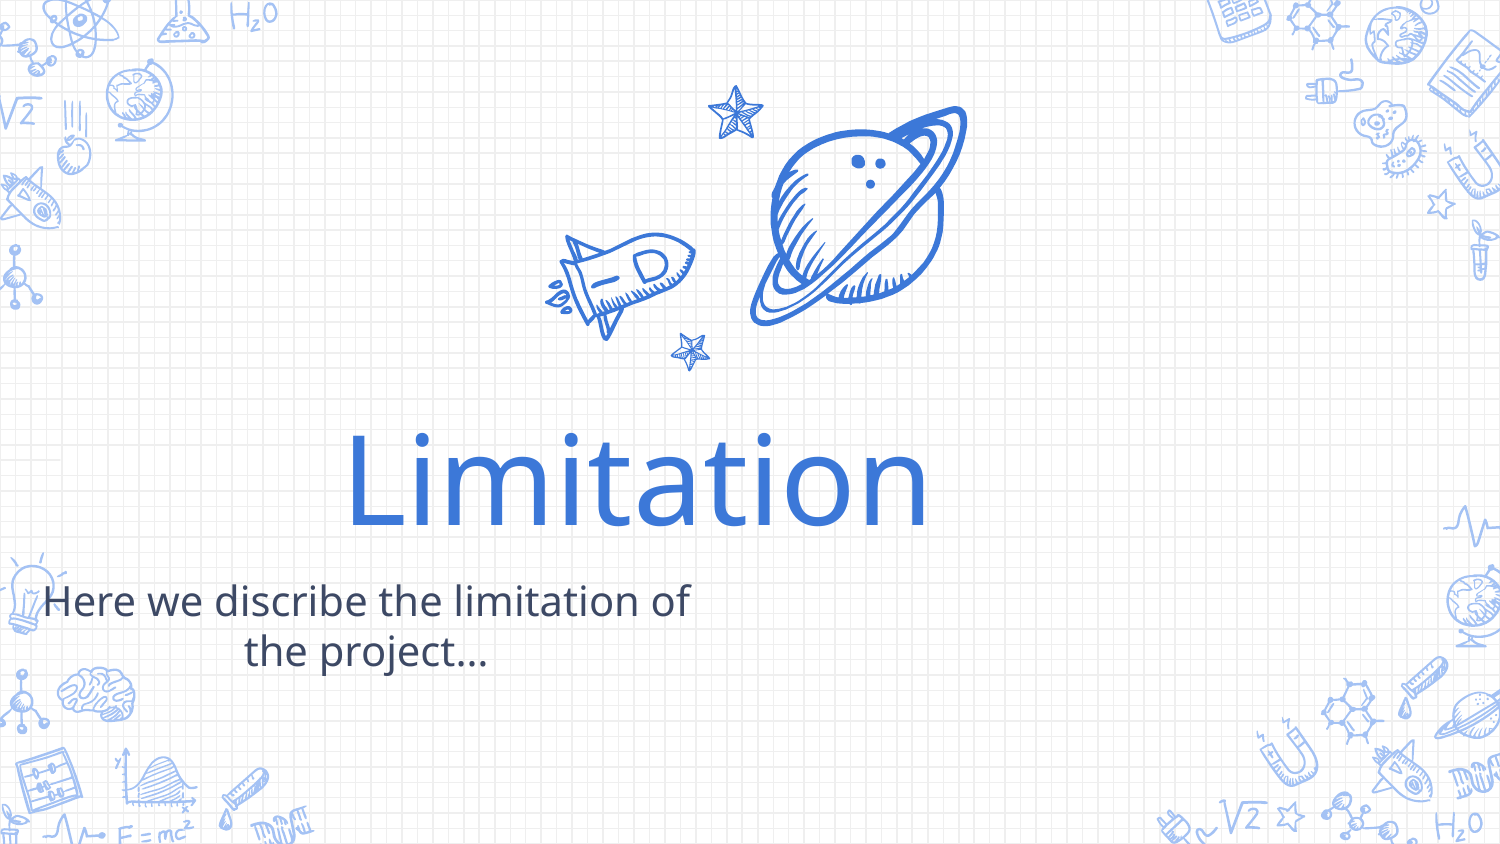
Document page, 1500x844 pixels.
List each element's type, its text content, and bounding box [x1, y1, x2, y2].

text_box [670, 332, 711, 372]
text_box [708, 85, 764, 140]
title Limitation [0, 375, 1275, 566]
text_box [750, 106, 968, 327]
subtitle Here we discribe the limitation of the project… [0, 559, 733, 689]
text_box [545, 232, 696, 341]
